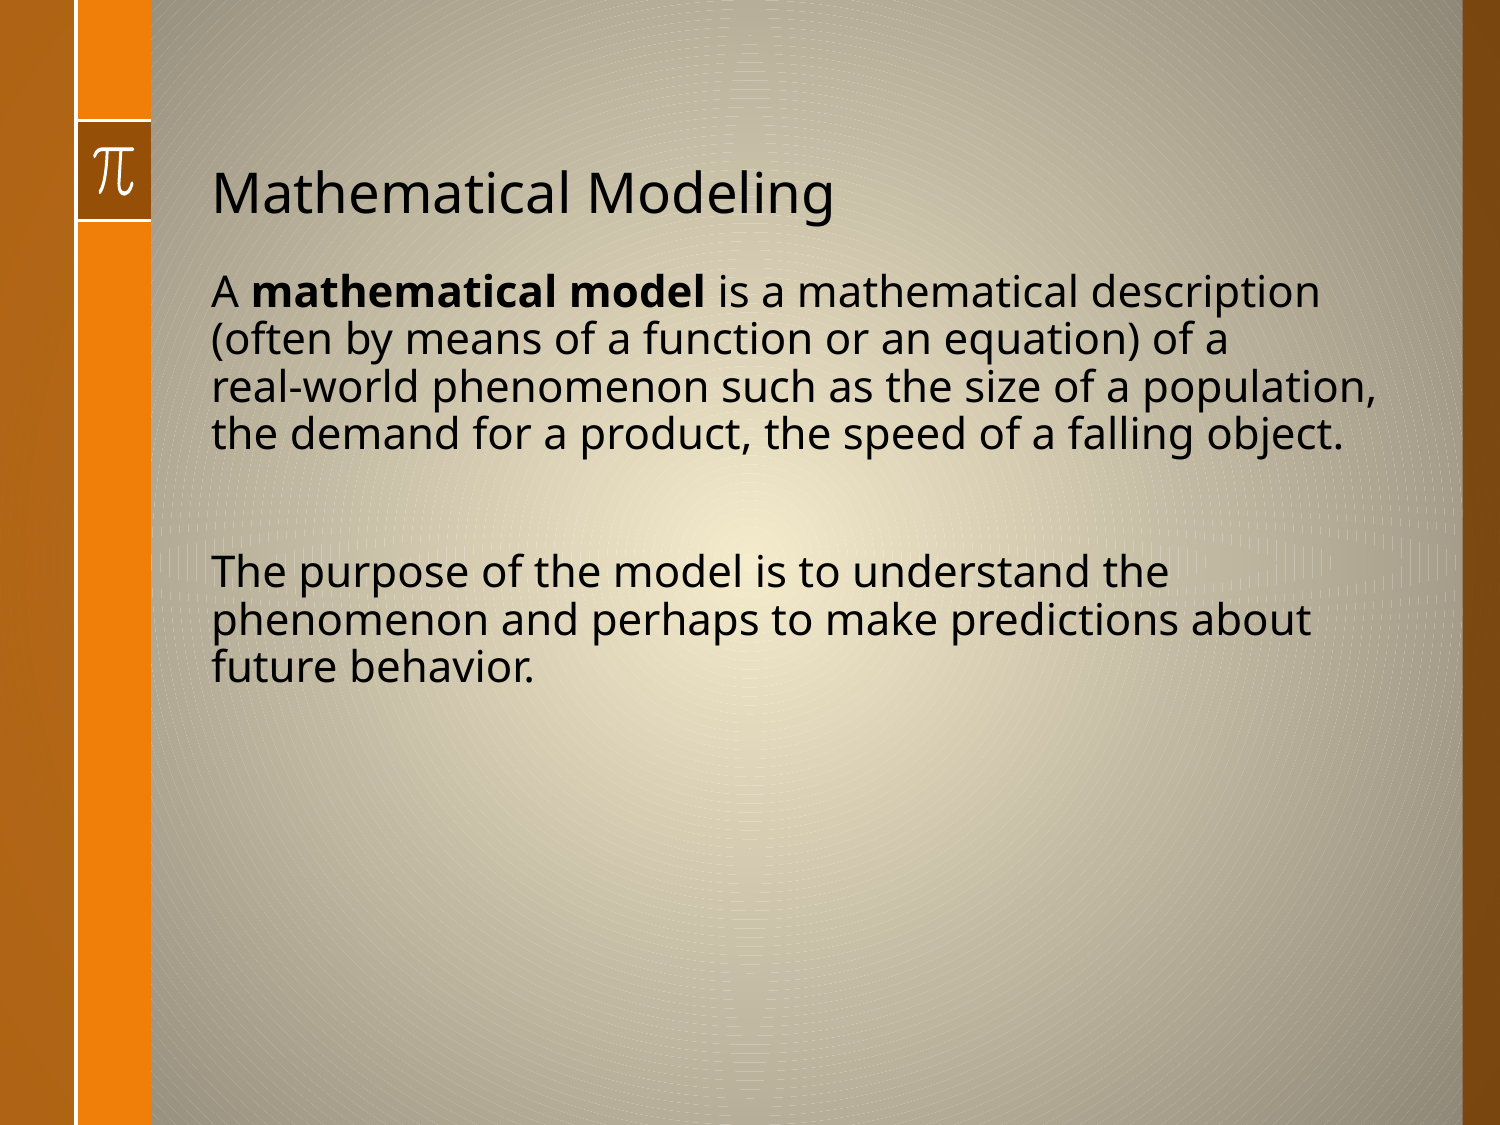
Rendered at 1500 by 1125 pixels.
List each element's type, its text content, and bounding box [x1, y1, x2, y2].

list A mathematical model is a mathematical description (often by means of a function or an equation) of a real-world phenomenon such as the size of a population, the demand for a product, the speed of a falling object. The purpose of the model is to understand the phenomenon and perhaps to make predictions about future behavior. [196, 262, 1400, 1013]
title Mathematical Modeling [196, 29, 1400, 233]
